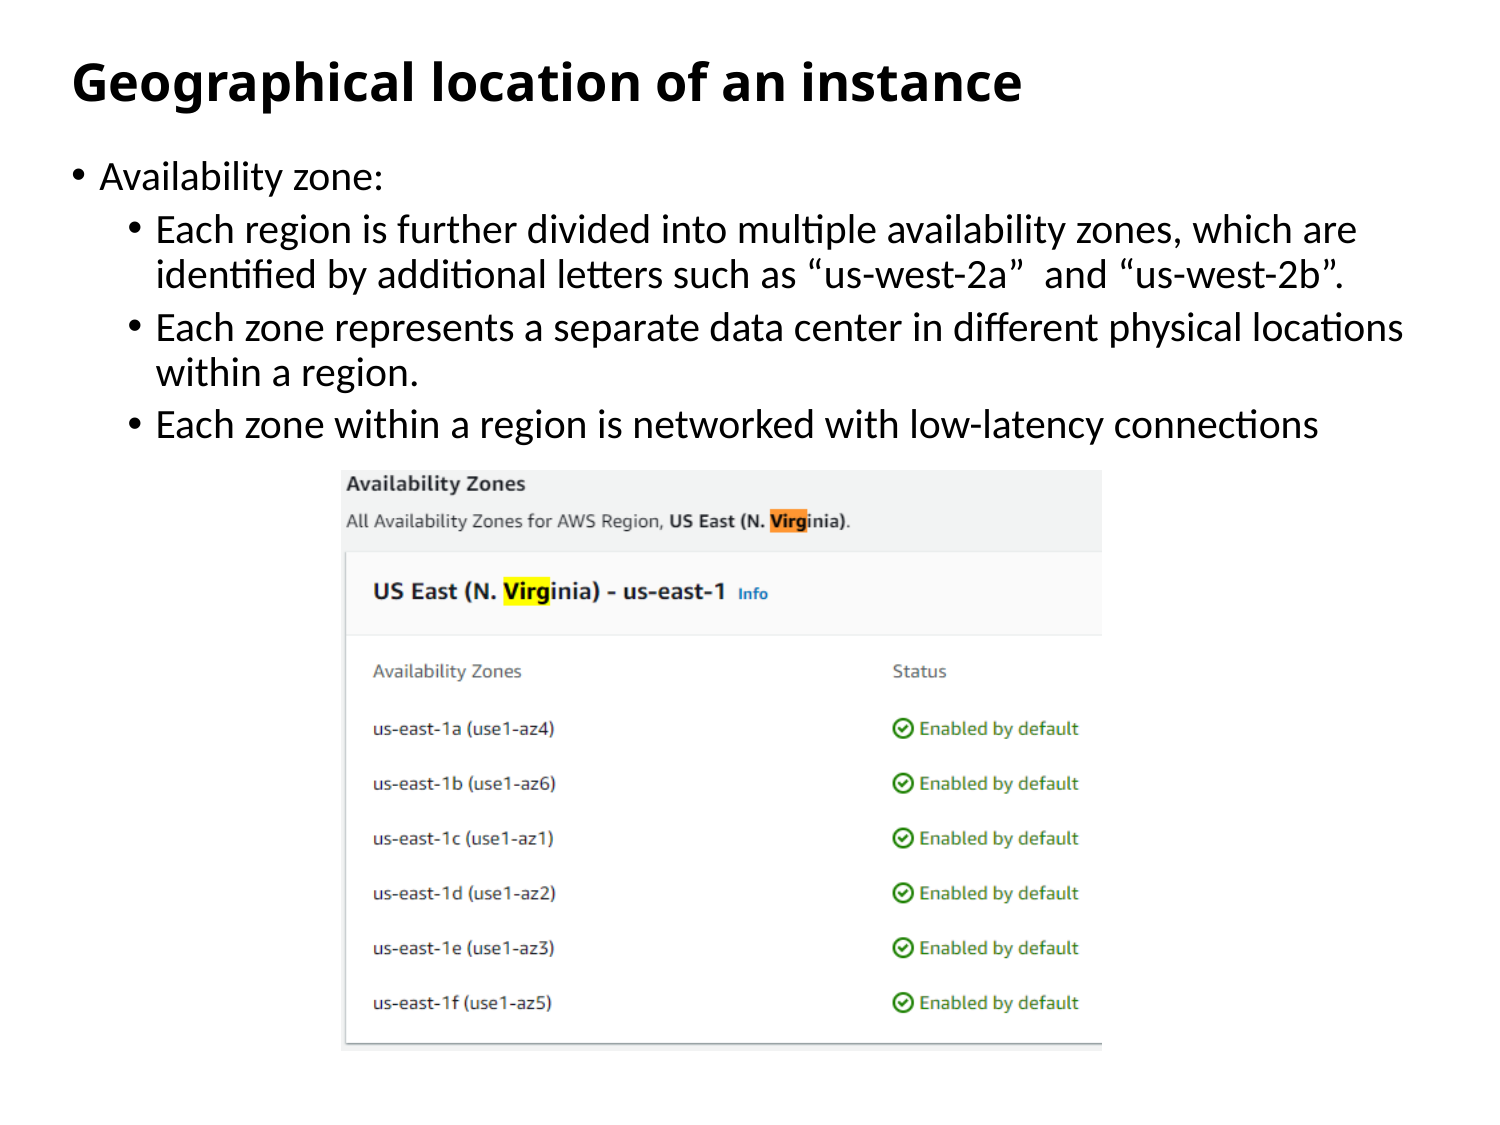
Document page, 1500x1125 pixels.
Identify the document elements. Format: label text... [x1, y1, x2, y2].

title Geographical location of an instance [56, 22, 1052, 146]
list Availability zone: Each region is further divided into multiple availability zones, which are identified by additional letters such as “us-west-2a” and “us-west-2b”. Each zone represents a separate data center in different physical locations within a region. Each zone within a region is networked with low-latency connections [56, 146, 1475, 927]
picture [341, 470, 1102, 1051]
